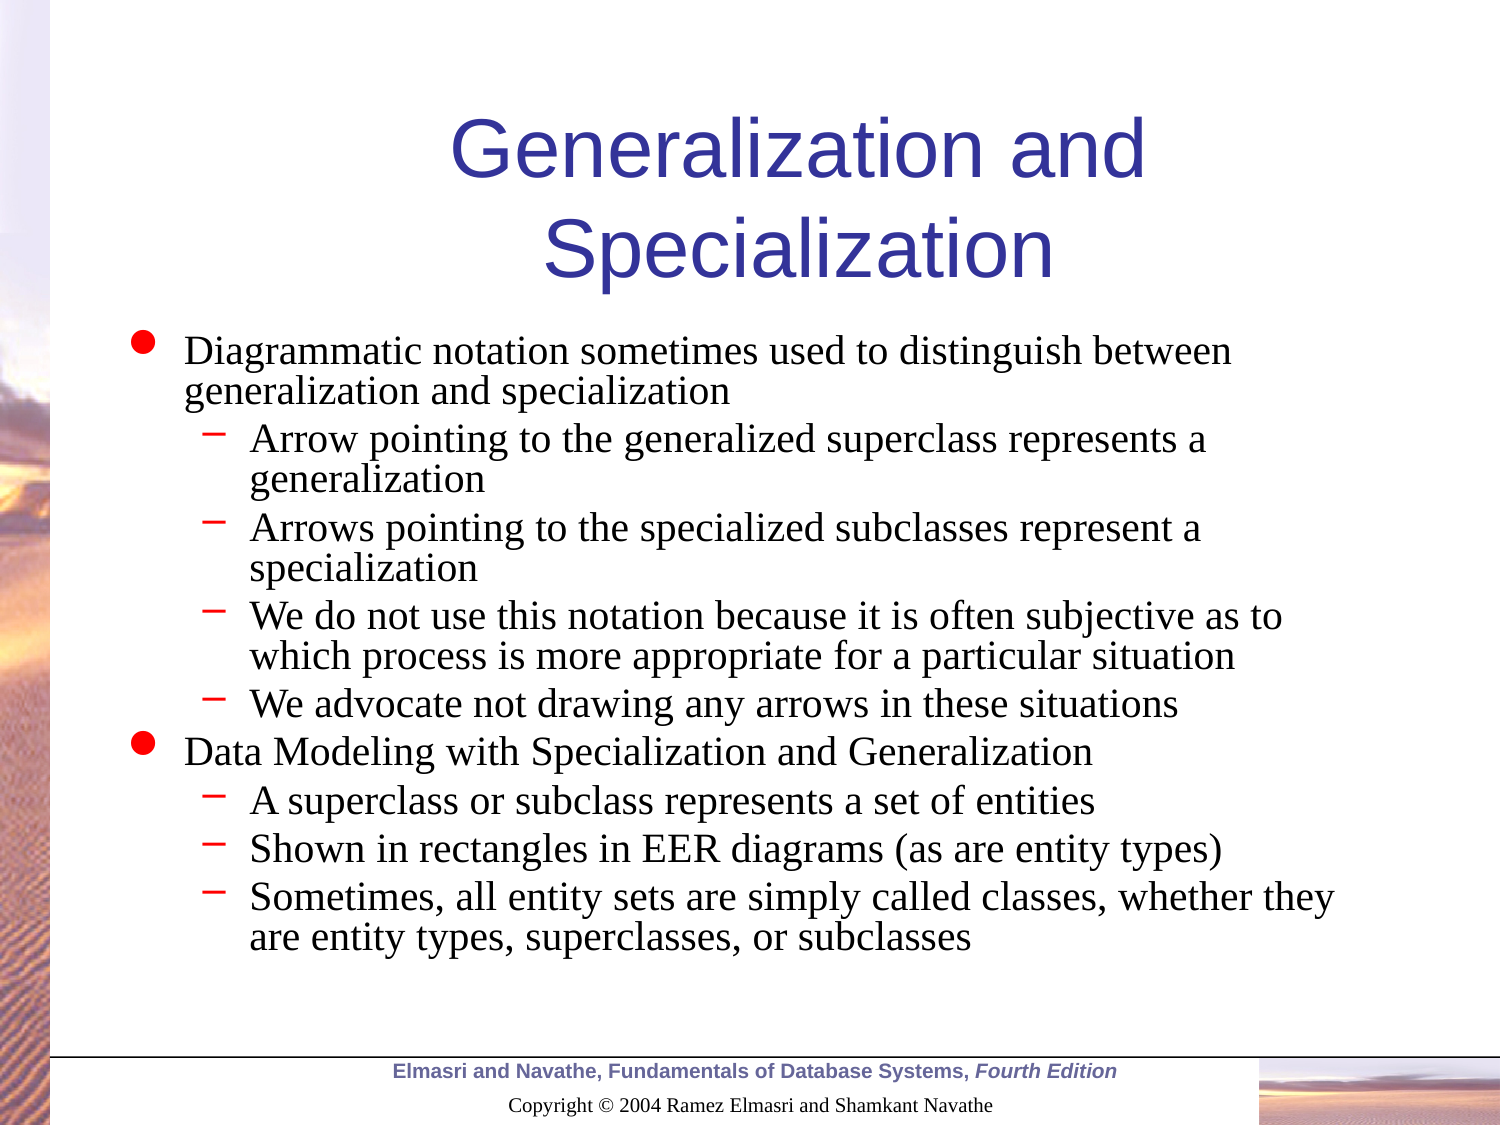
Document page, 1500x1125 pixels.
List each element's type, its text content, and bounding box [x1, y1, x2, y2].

picture [0, 0, 50, 1125]
picture [1259, 1058, 1500, 1125]
list Diagrammatic notation sometimes used to distinguish between generalization and specialization Arrow pointing to the generalized superclass represents a generalization Arrows pointing to the specialized subclasses represent a specialization We do not use this notation because it is often subjective as to which process is more appropriate for a particular situation We advocate not drawing any arrows in these situations Data Modeling with Specialization and Generalization A superclass or subclass represents a set of entities Shown in rectangles in EER diagrams (as are entity types) Sometimes, all entity sets are simply called classes, whether they are entity types, superclasses, or subclasses [112, 324, 1388, 1001]
title Generalization and Specialization [210, 99, 1388, 288]
